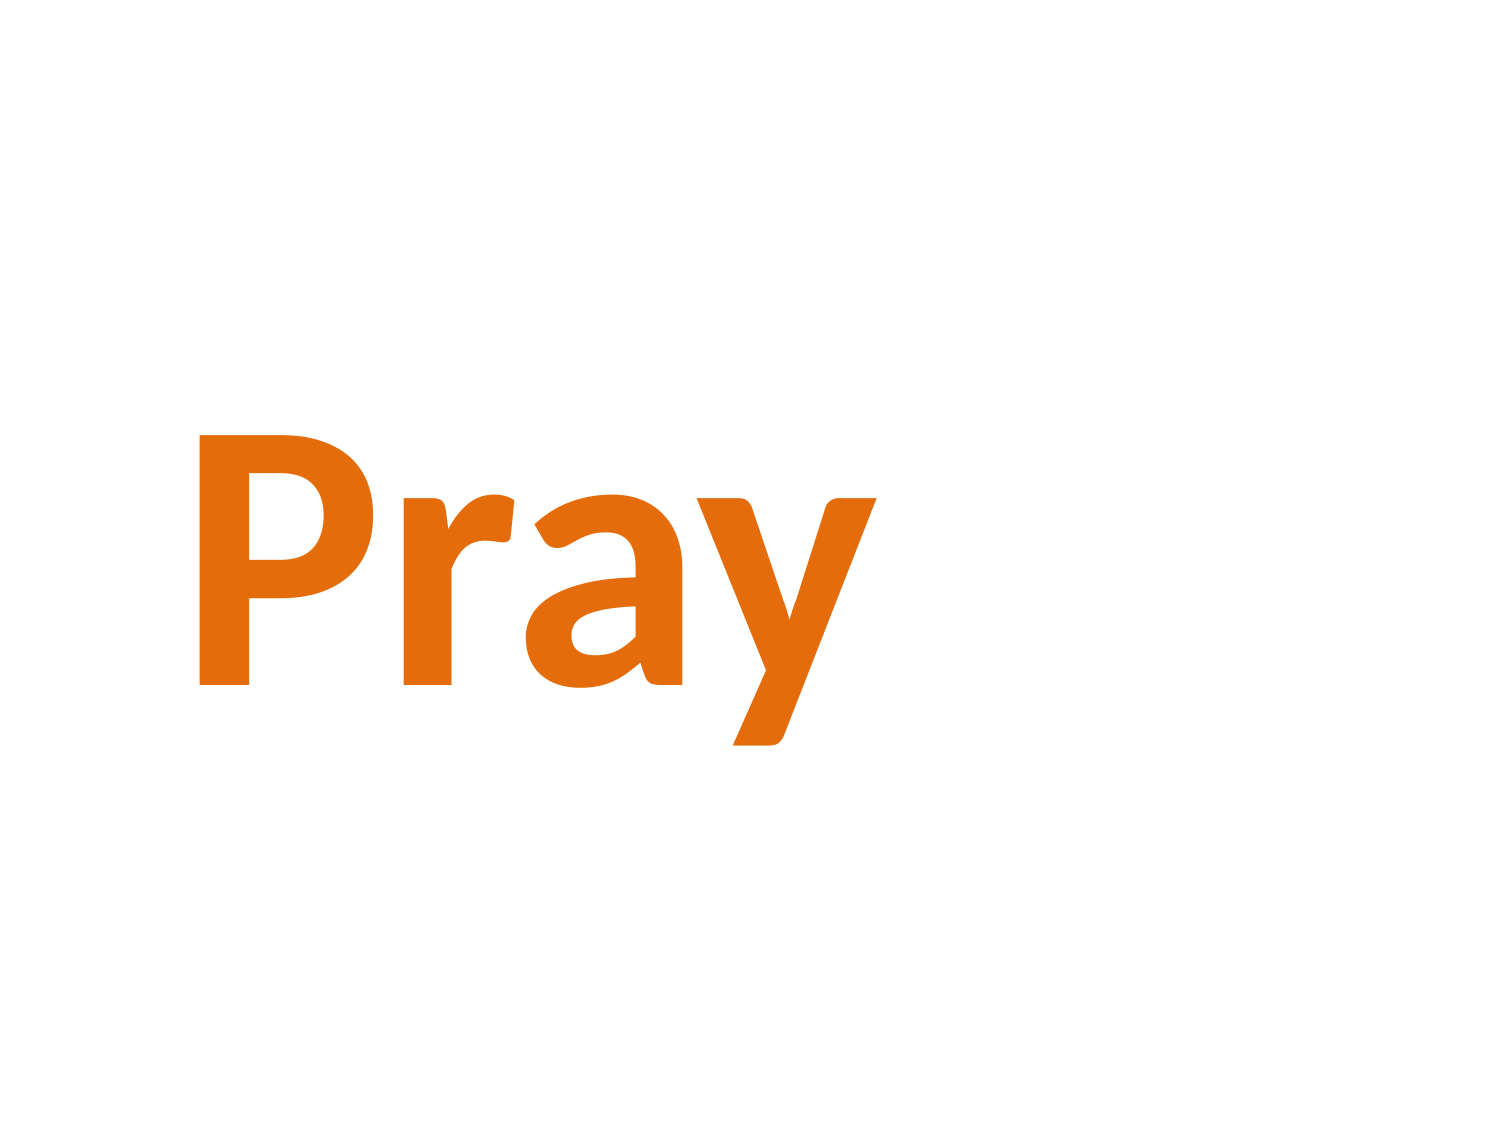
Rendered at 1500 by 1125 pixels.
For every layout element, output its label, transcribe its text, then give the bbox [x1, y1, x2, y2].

text_box Pray [163, 292, 1203, 832]
